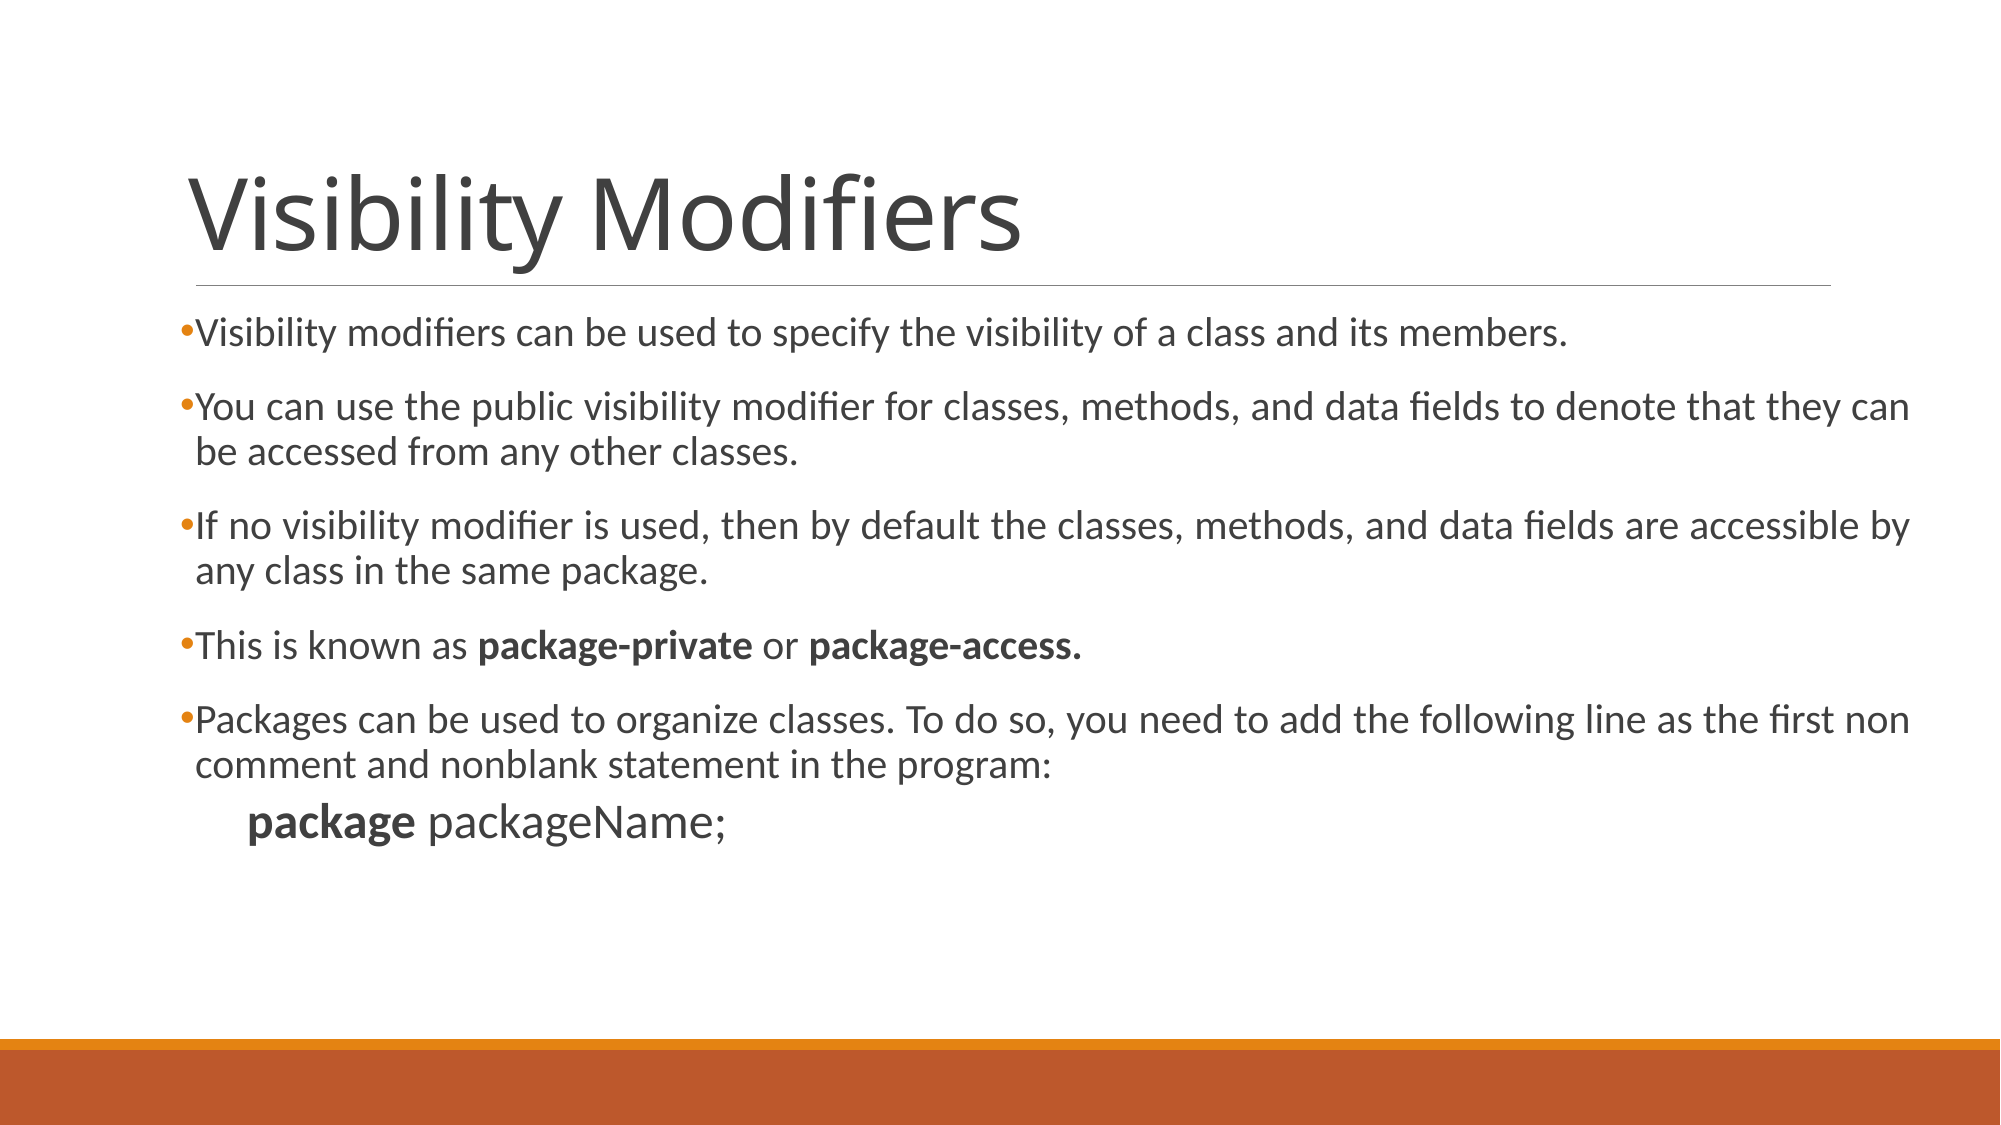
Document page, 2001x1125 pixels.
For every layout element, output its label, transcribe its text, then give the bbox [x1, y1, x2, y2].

list Visibility modifiers can be used to specify the visibility of a class and its members. You can use the public visibility modifier for classes, methods, and data fields to denote that they can be accessed from any other classes. If no visibility modifier is used, then by default the classes, methods, and data fields are accessible by any class in the same package. This is known as package-private or package-access. Packages can be used to organize classes. To do so, you need to add the following line as the first non comment and nonblank statement in the program: package packageName; [180, 302, 1912, 1017]
title Visibility Modifiers [173, 40, 1824, 279]
